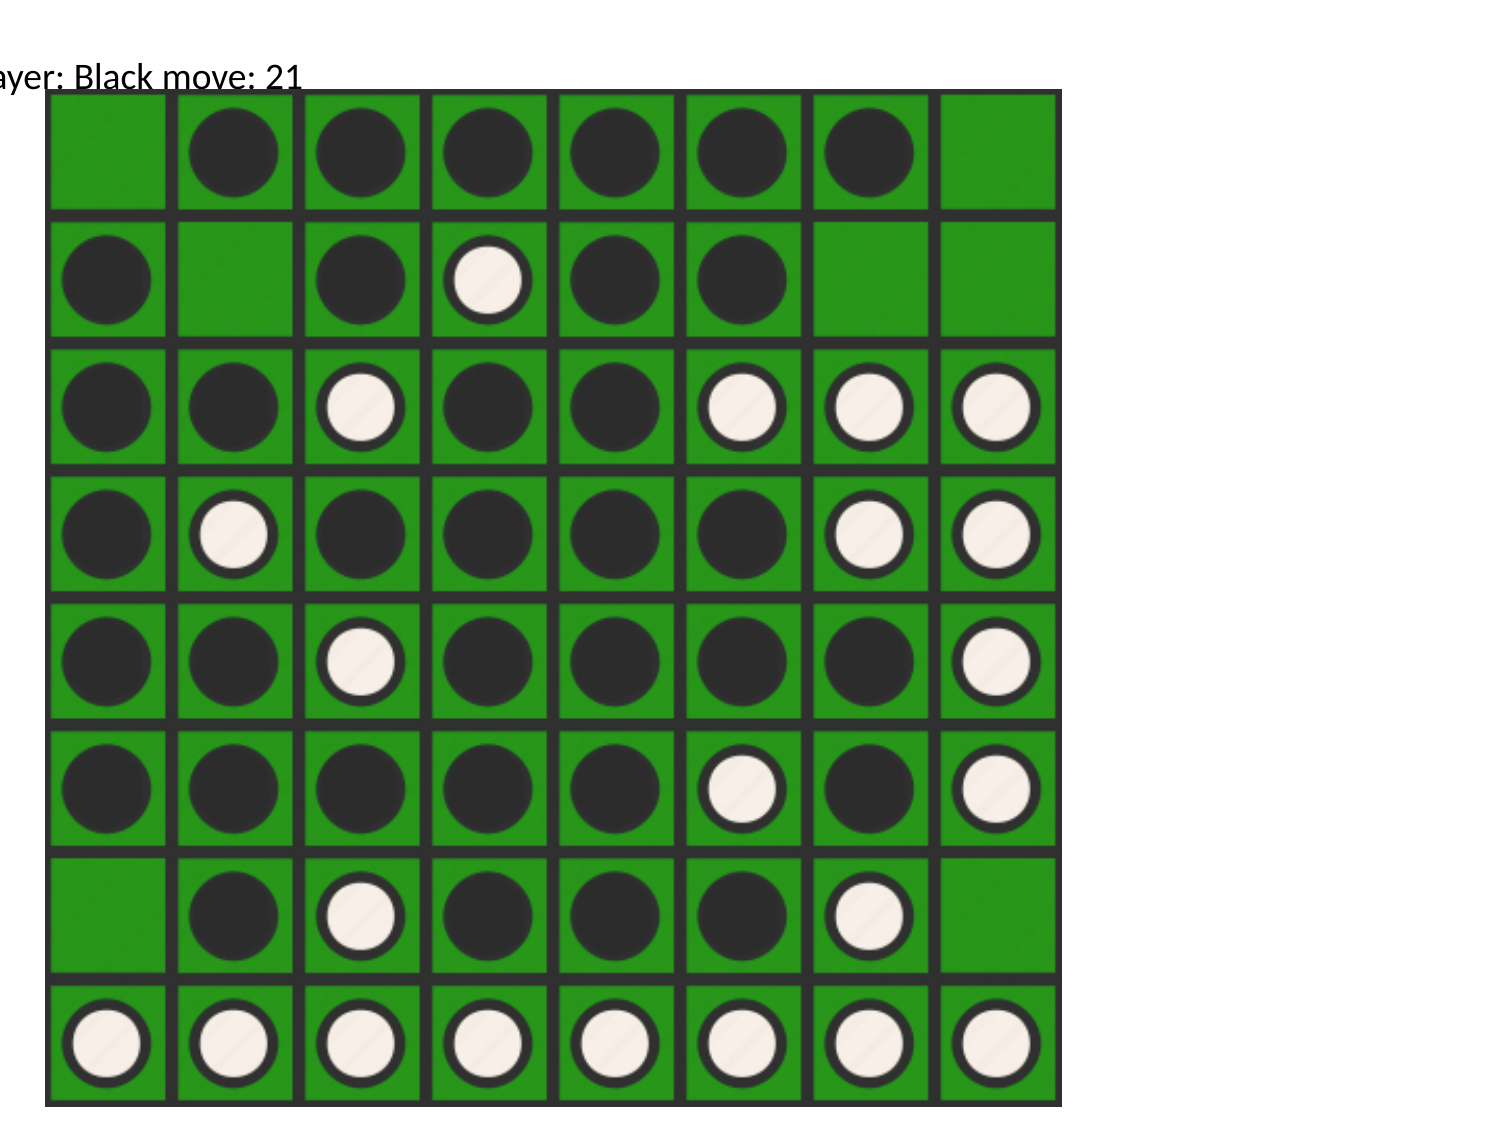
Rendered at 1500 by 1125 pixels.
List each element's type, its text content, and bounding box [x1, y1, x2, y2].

picture [44, 89, 1062, 1107]
text_box turn: 53 player: Black move: 21 [0, 44, 319, 105]
